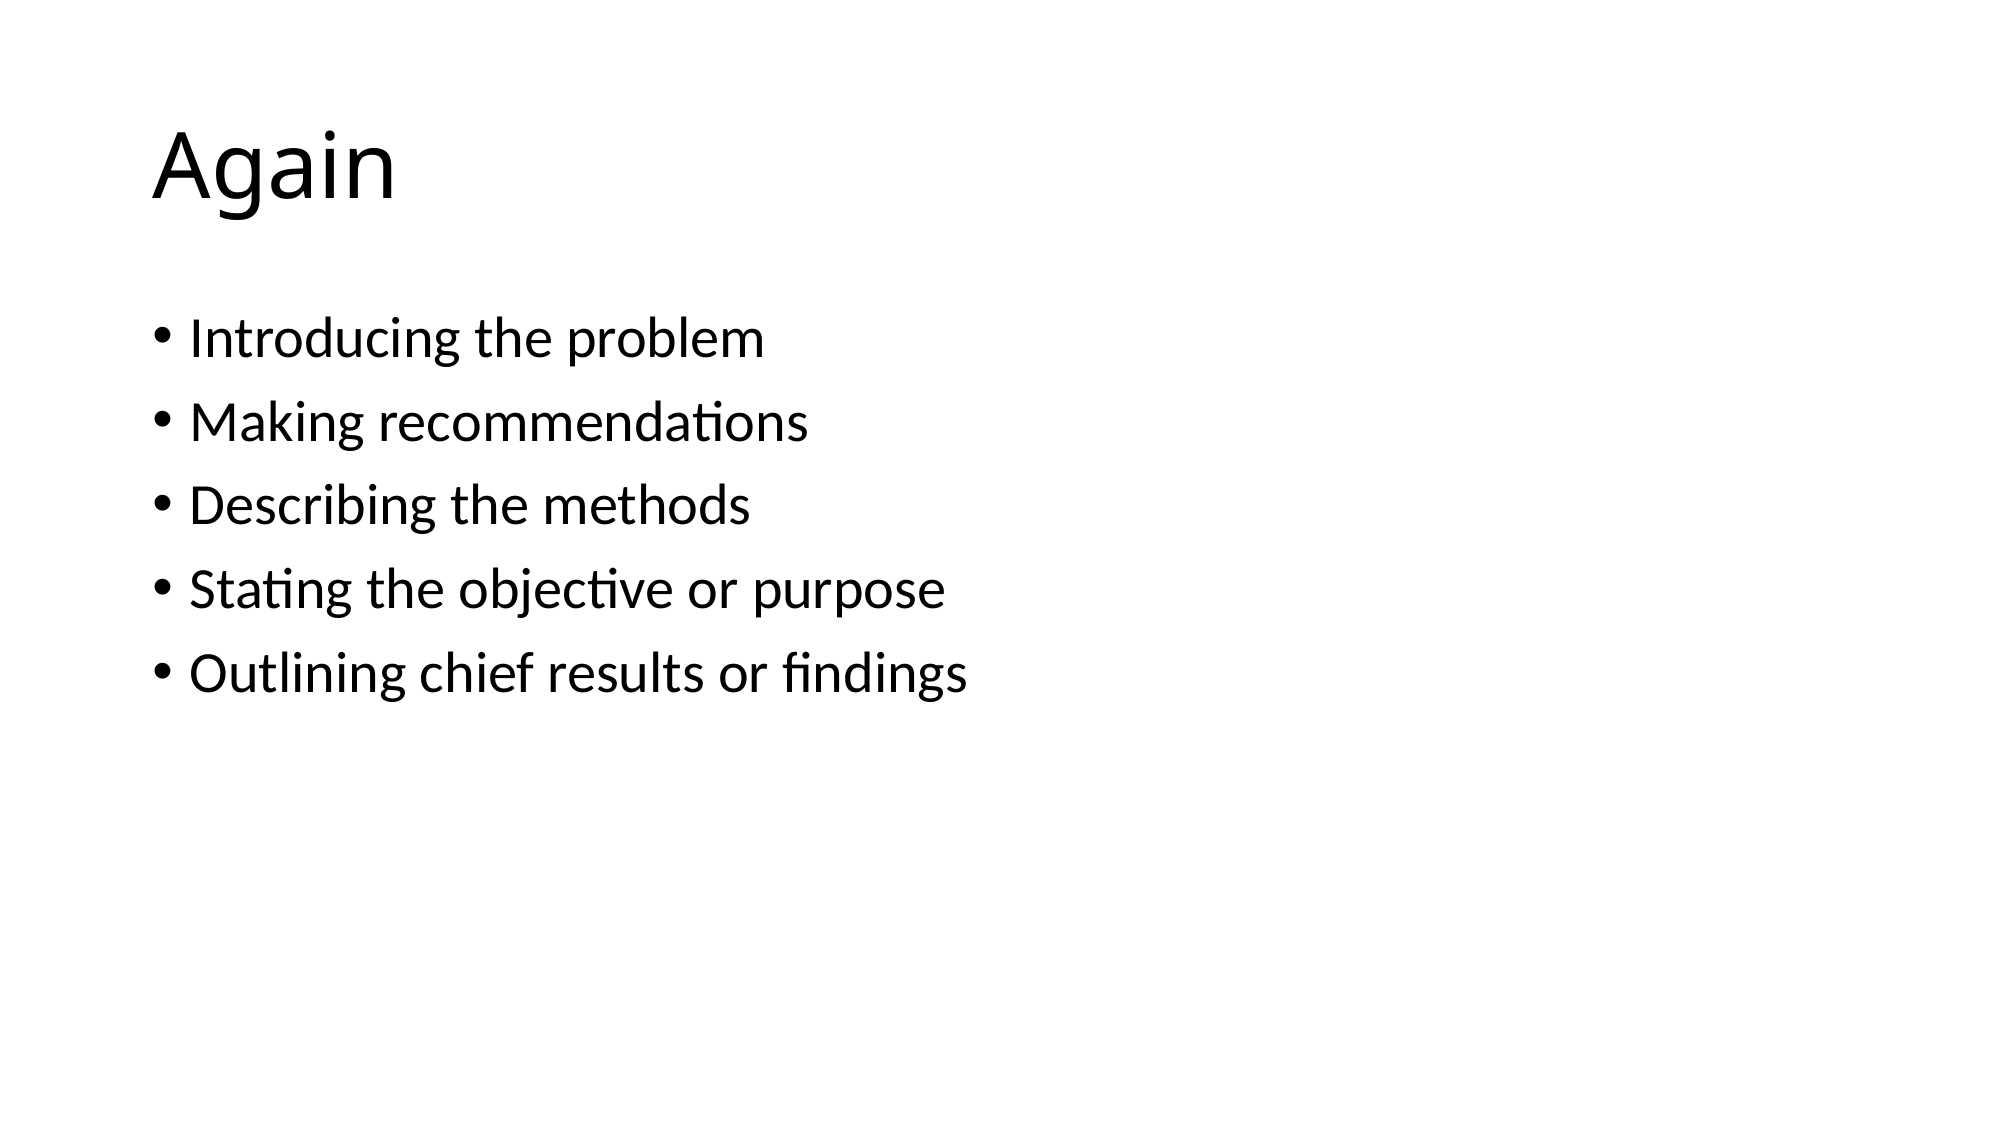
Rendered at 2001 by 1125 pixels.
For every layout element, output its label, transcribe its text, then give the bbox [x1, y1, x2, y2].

title Again [137, 59, 1863, 278]
list Introducing the problem Making recommendations Describing the methods Stating the objective or purpose Outlining chief results or findings [137, 299, 1863, 1014]
